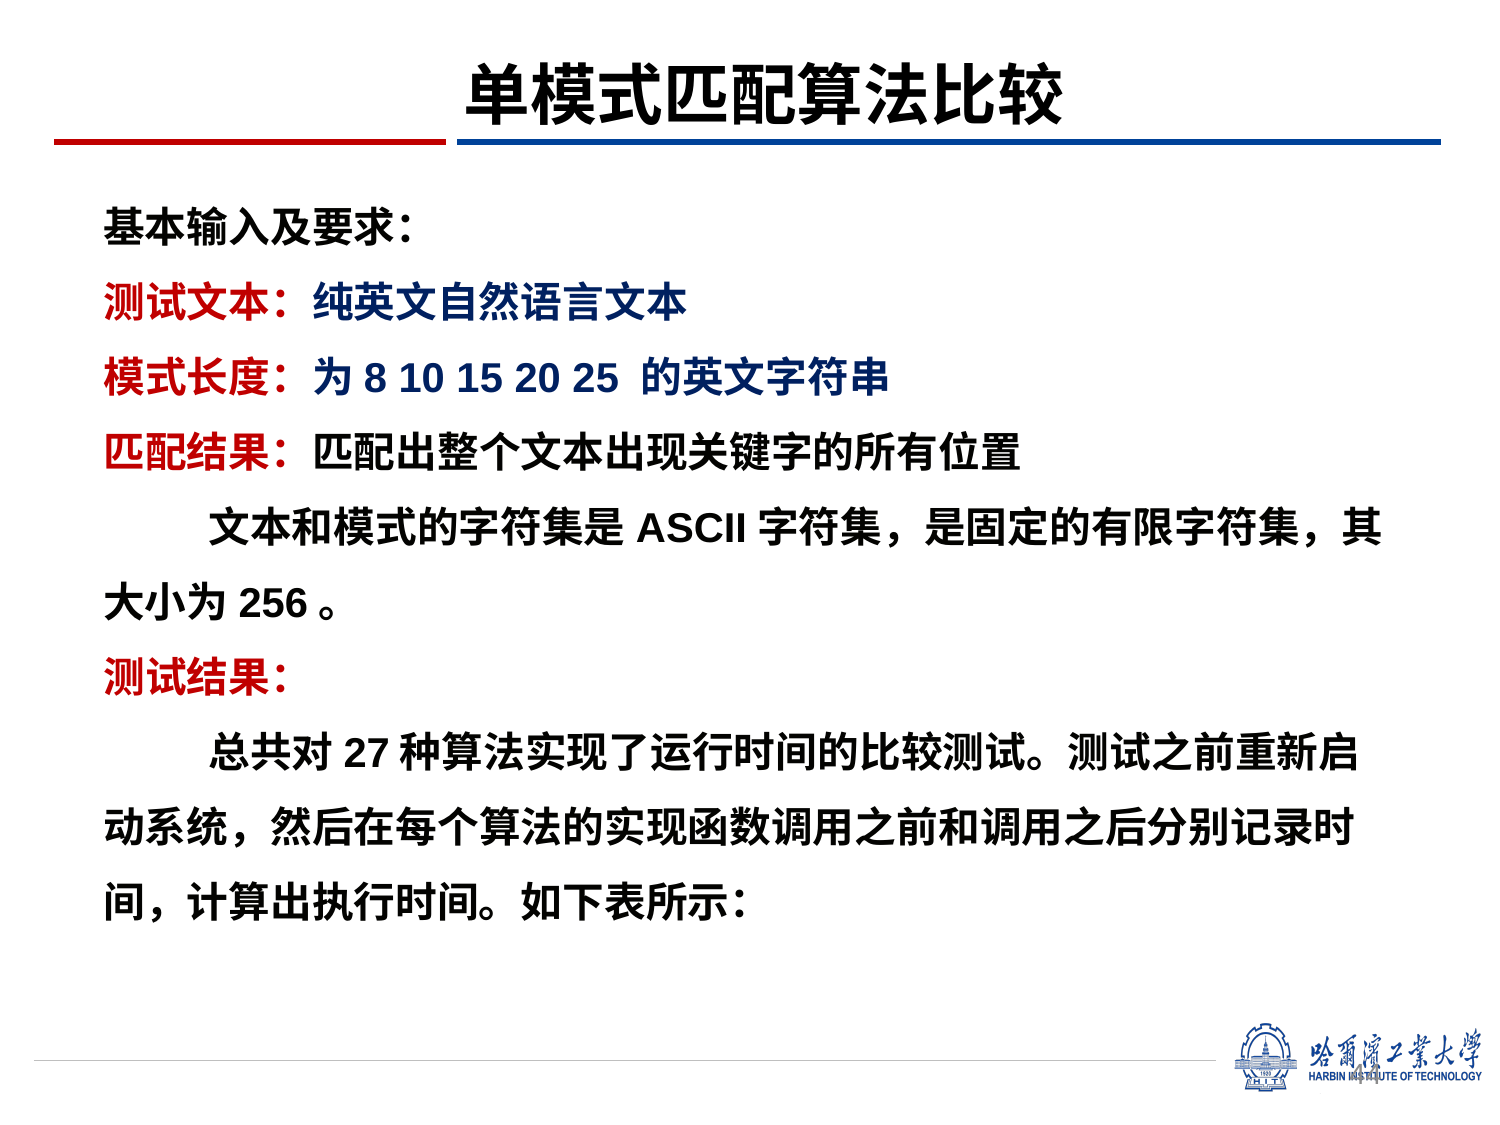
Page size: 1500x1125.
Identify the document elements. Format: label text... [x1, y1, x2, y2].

slide_number 44 [1059, 1042, 1397, 1103]
text_box 单模式匹配算法比较 [159, 43, 1369, 143]
text_box 基本输入及要求： 测试文本：纯英文自然语言文本 模式长度：为8 10 15 20 25 的英文字符串 匹配结果：匹配出整个文本出现关键字的所有位置 文本和模式的字符集是ASCII字符集，是固定的有限字符集，其大小为256。 测试结果： 总共对27种算法实现了运行时间的比较测试。测试之前重新启动系统，然后在每个算法的实现函数调用之前和调用之后分别记录时间，计算出执行时间。如下表所示： [88, 168, 1412, 984]
picture [1204, 1023, 1482, 1094]
